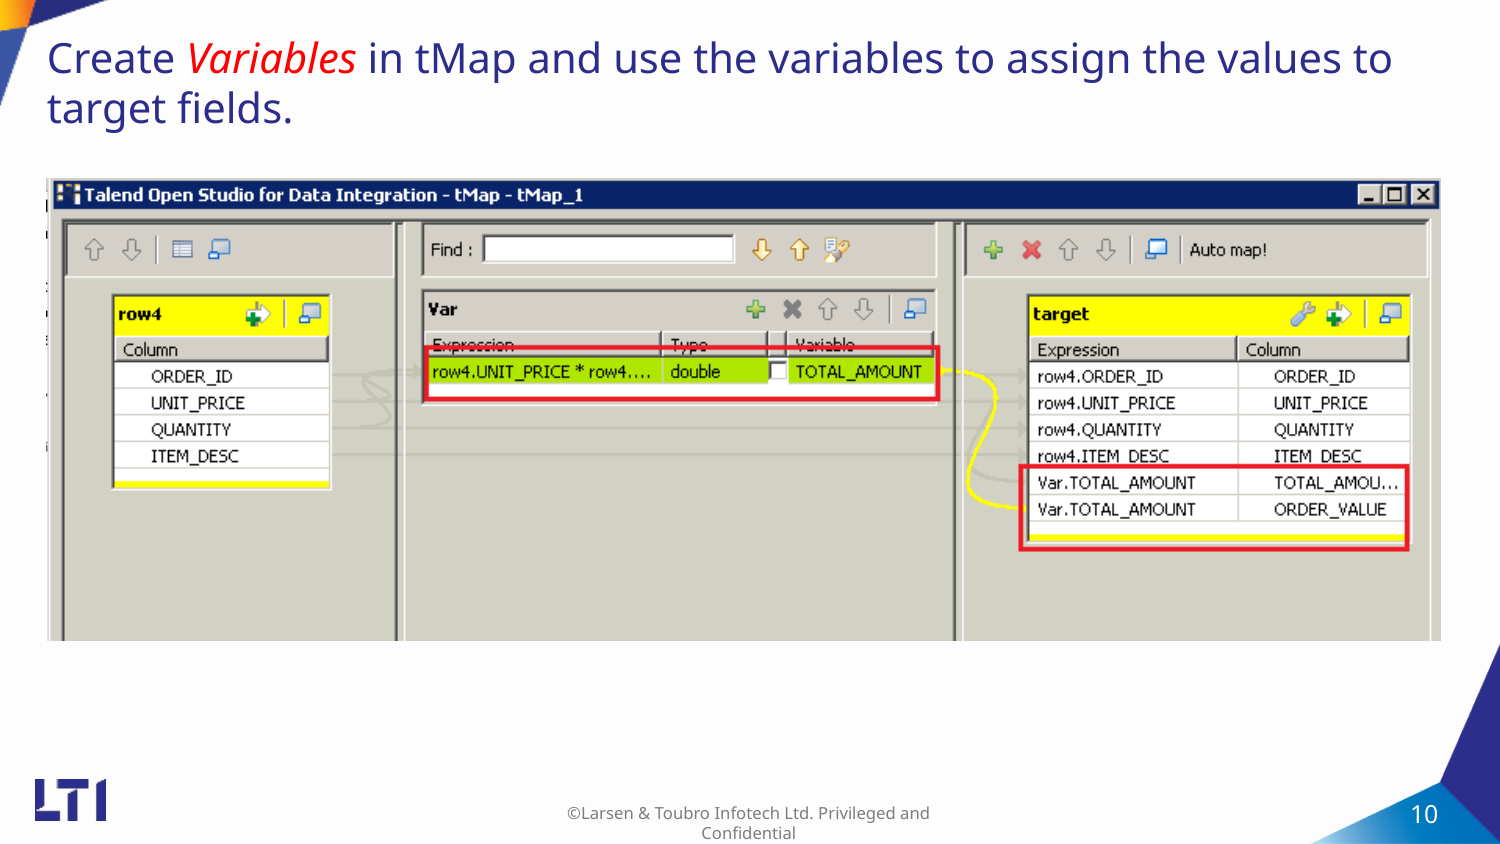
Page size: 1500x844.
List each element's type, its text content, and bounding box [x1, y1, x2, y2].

picture [35, 779, 106, 821]
picture [46, 177, 1500, 844]
picture [0, 0, 109, 110]
title Create Variables in tMap and use the variables to assign the values to target fields. [46, 31, 1483, 139]
